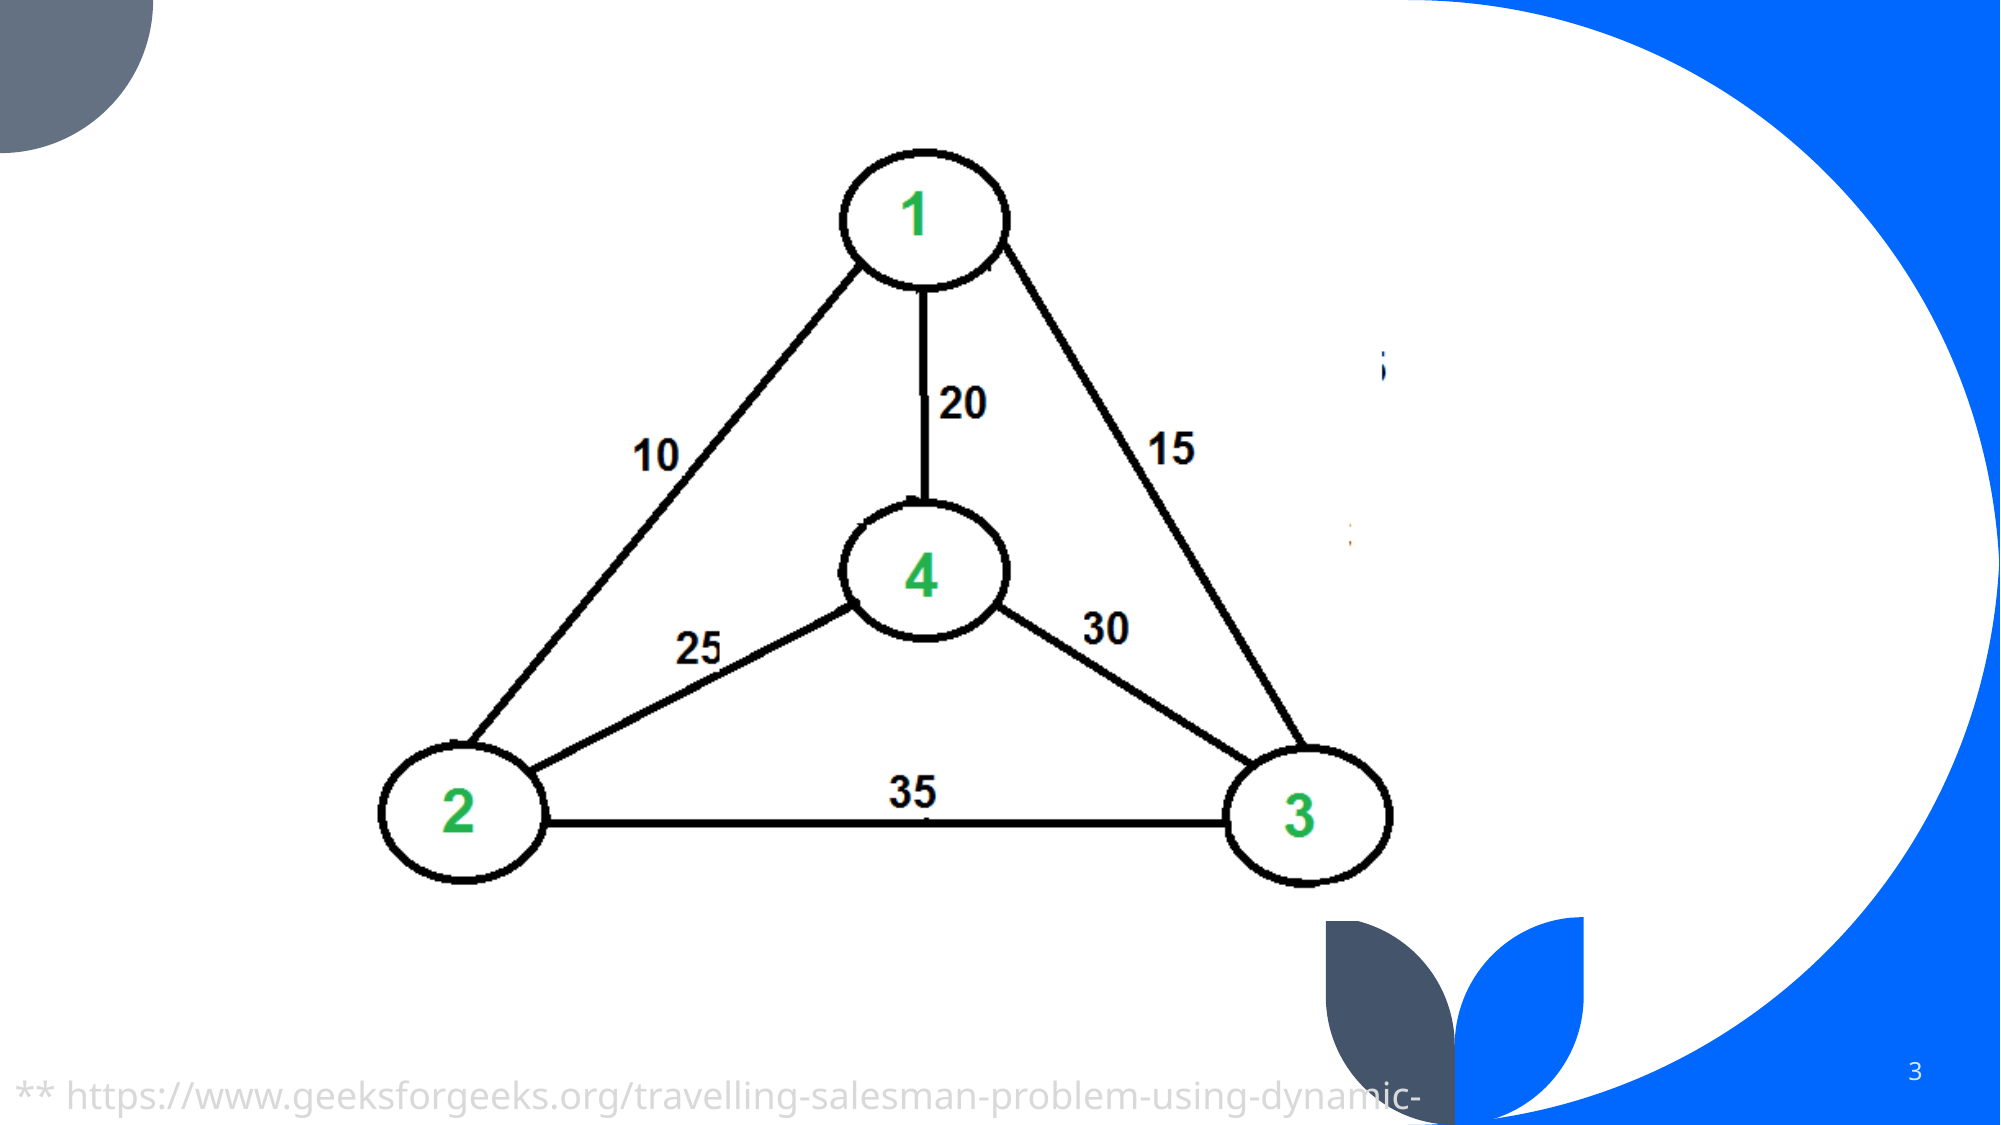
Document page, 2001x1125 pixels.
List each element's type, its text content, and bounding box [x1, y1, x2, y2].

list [373, 144, 1407, 921]
text_box ** https://www.geeksforgeeks.org/travelling-salesman-problem-using-dynamic-programming/ [0, 1064, 1666, 1125]
slide_number 3 [1665, 1042, 1938, 1103]
